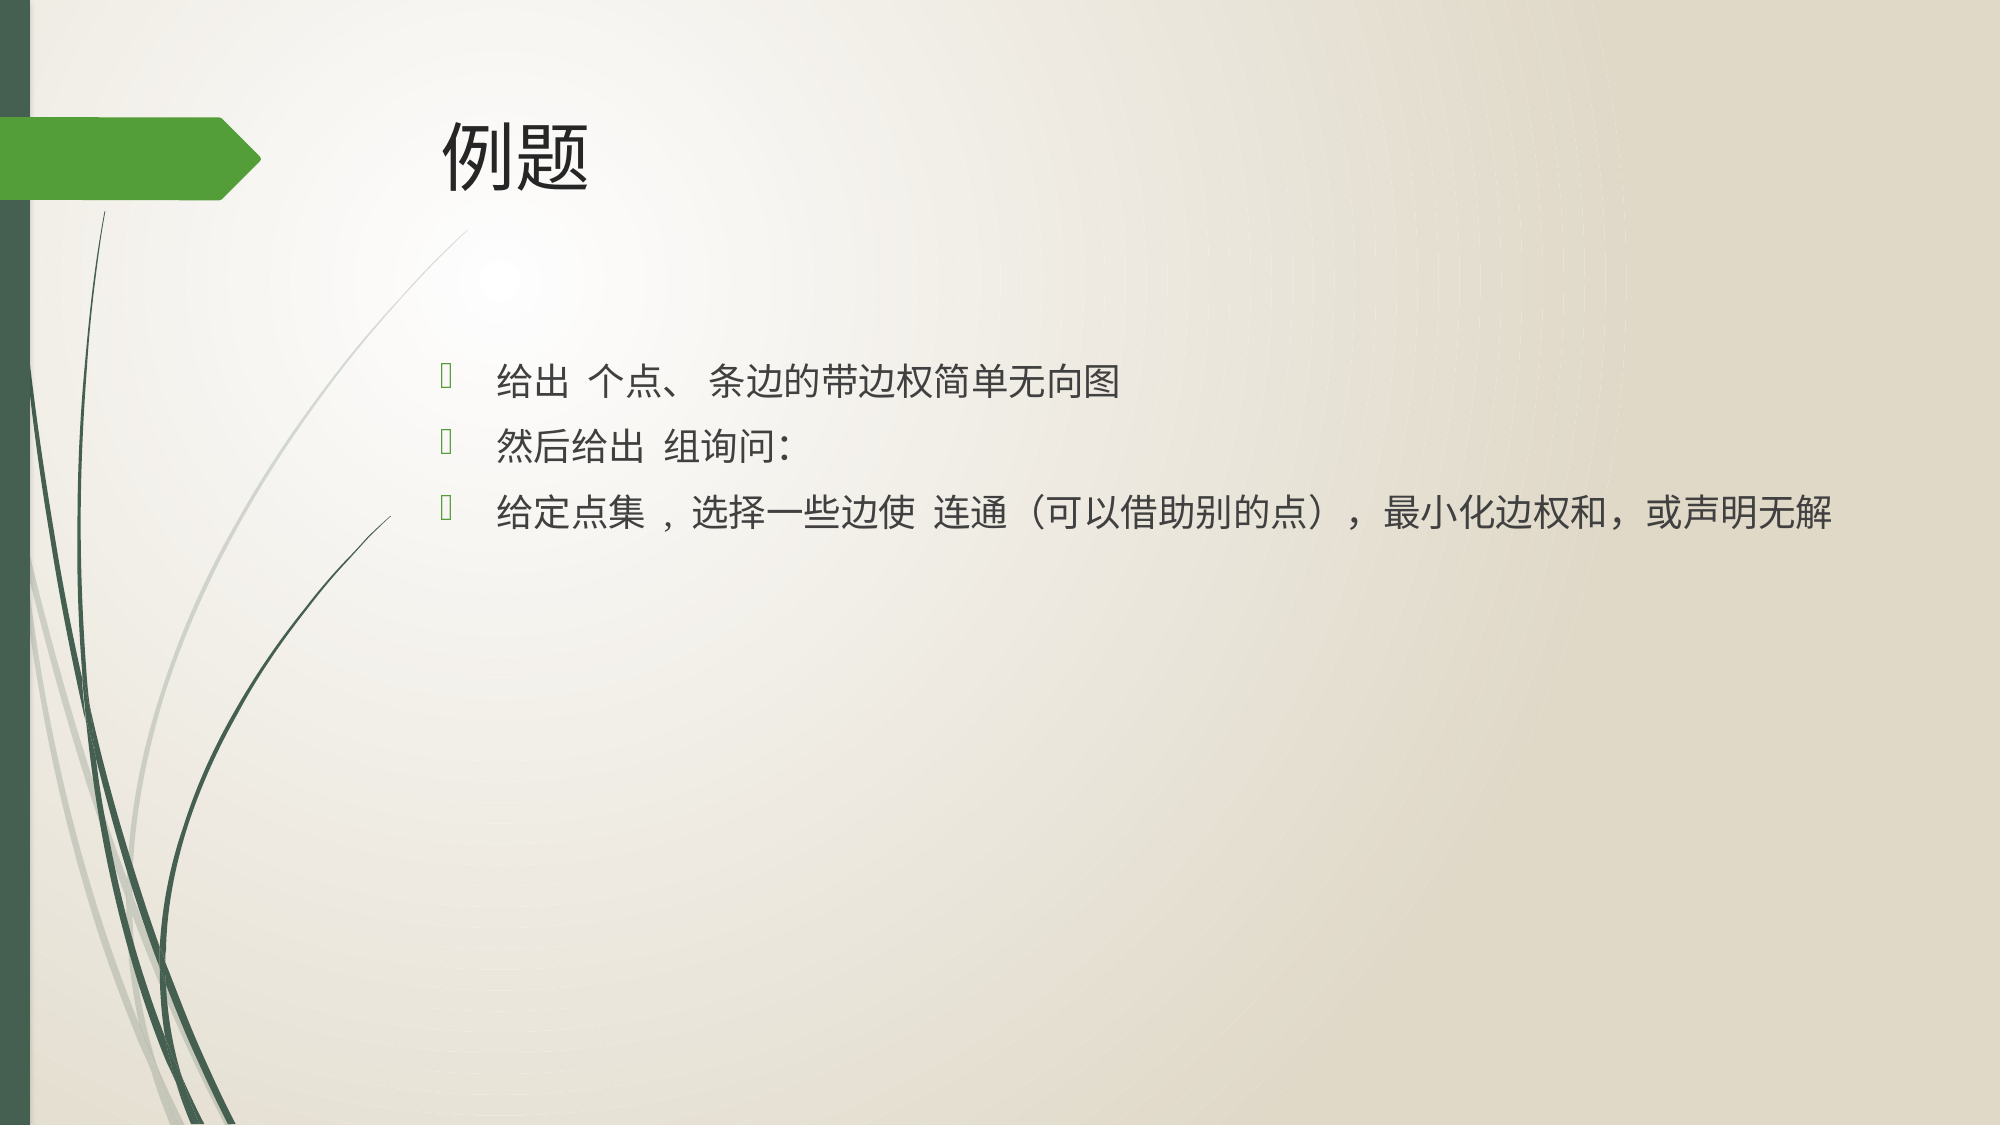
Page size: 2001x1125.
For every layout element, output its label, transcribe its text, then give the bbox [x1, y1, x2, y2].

title 例题 [425, 102, 1888, 313]
